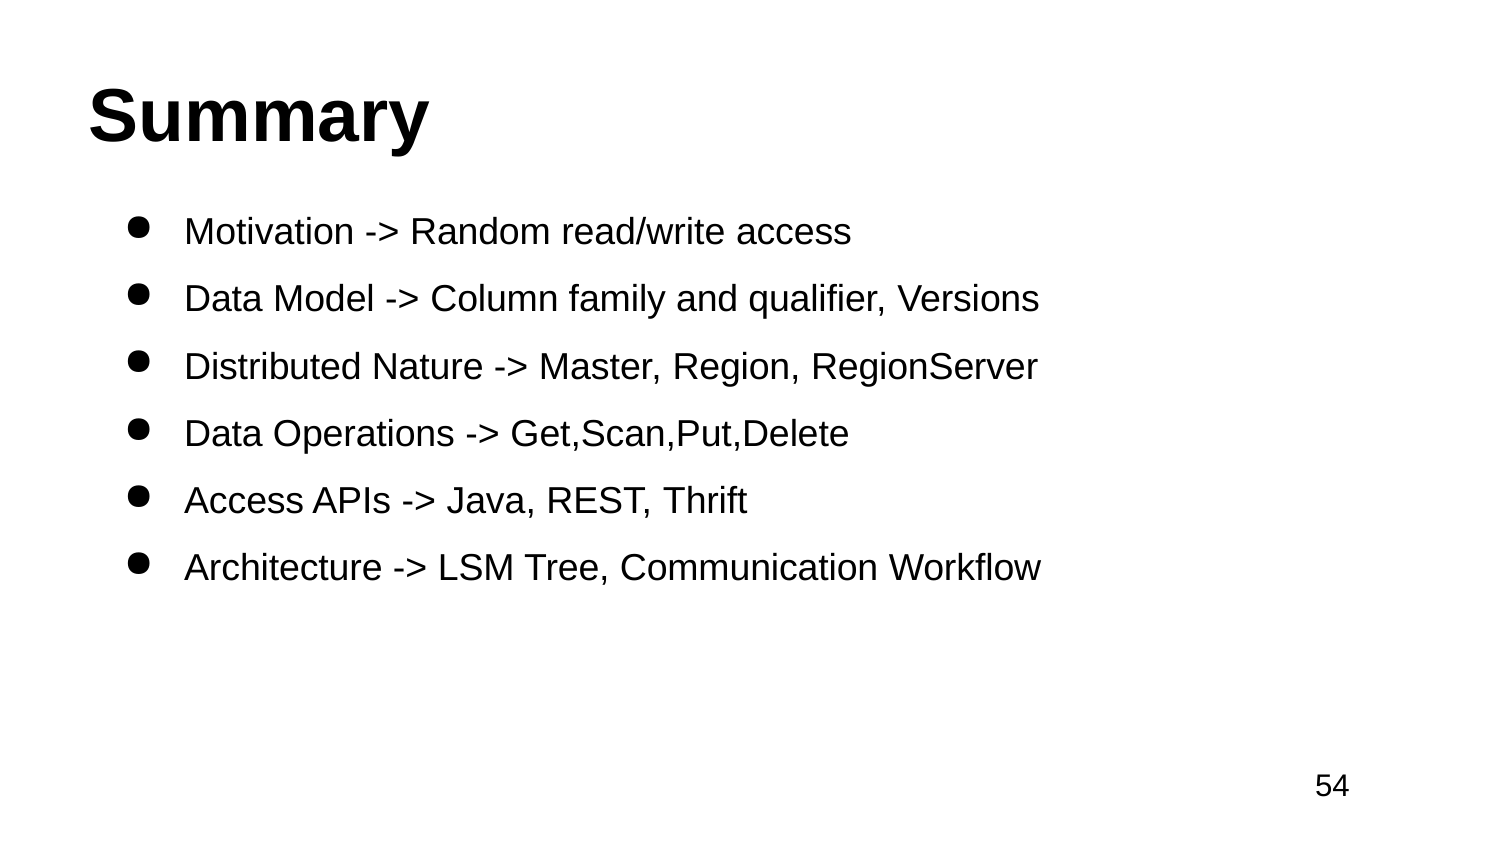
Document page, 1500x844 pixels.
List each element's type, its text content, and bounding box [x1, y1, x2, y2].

slide_number 54 [1311, 766, 1355, 844]
title Summary [86, 64, 433, 208]
text_box Motivation -> Random read/write access Data Model -> Column family and qualifier, Versions Distributed Nature -> Master, Region, RegionServer Data Operations -> Get,Scan,Put,Delete Access APIs -> Java, REST, Thrift Architecture -> LSM Tree, Communication Workflow [121, 182, 1052, 589]
